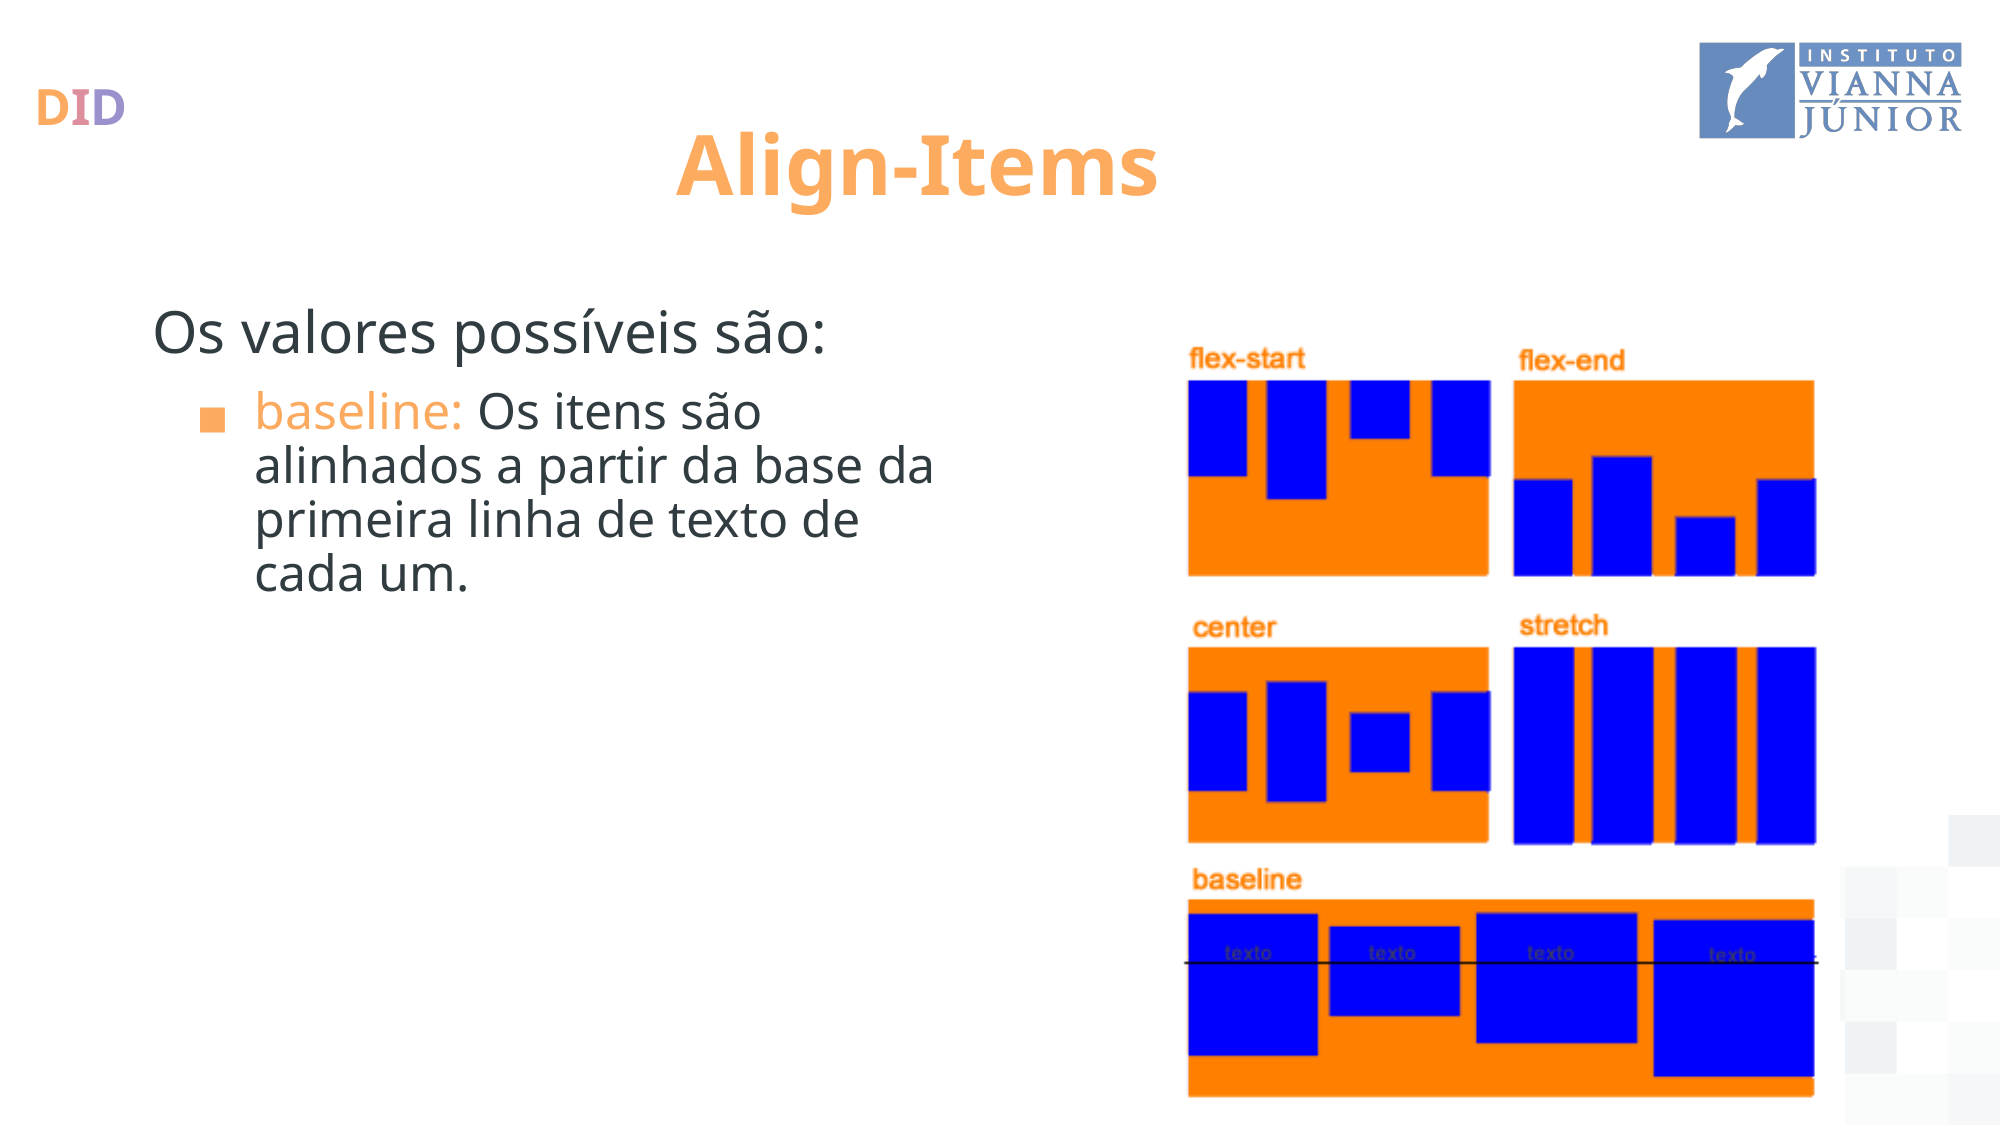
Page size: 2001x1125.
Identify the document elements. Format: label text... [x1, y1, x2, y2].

list Os valores possíveis são: baseline: Os itens são alinhados a partir da base da primeira linha de texto de cada um. [137, 295, 960, 1062]
picture [1163, 332, 1840, 1125]
picture [1695, 38, 1966, 143]
title Align-Items [137, 59, 1700, 278]
